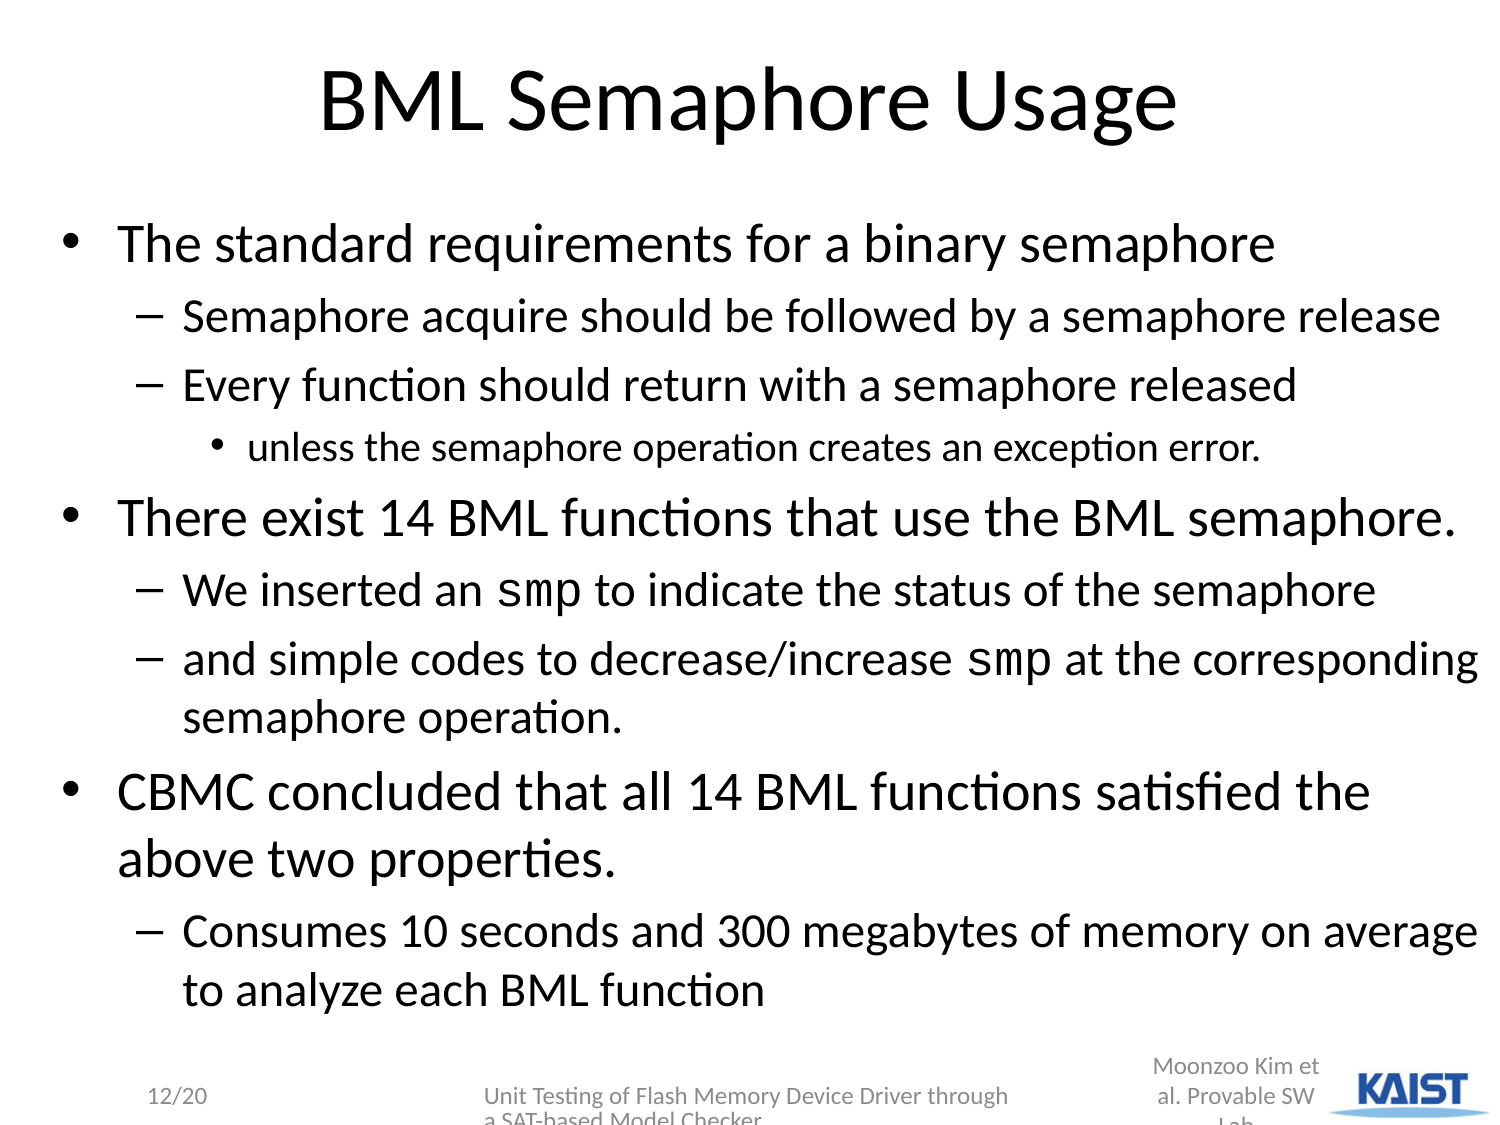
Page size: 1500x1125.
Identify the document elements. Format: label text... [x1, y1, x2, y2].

picture [1348, 1069, 1492, 1122]
slide_number 12/20 [75, 1065, 223, 1125]
title BML Semaphore Usage [0, 23, 1500, 164]
list The standard requirements for a binary semaphore Semaphore acquire should be followed by a semaphore release Every function should return with a semaphore released unless the semaphore operation creates an exception error. There exist 14 BML functions that use the BML semaphore. We inserted an smp to indicate the status of the semaphore and simple codes to decrease/increase smp at the corresponding semaphore operation. CBMC concluded that all 14 BML functions satisfied the above two properties. Consumes 10 seconds and 300 megabytes of memory on average to analyze each BML function [46, 199, 1500, 1055]
footer Unit Testing of Flash Memory Device Driver through a SAT-based Model Checker [468, 1064, 1032, 1125]
slide_number Moonzoo Kim et al. Provable SW Lab [1125, 1065, 1348, 1125]
